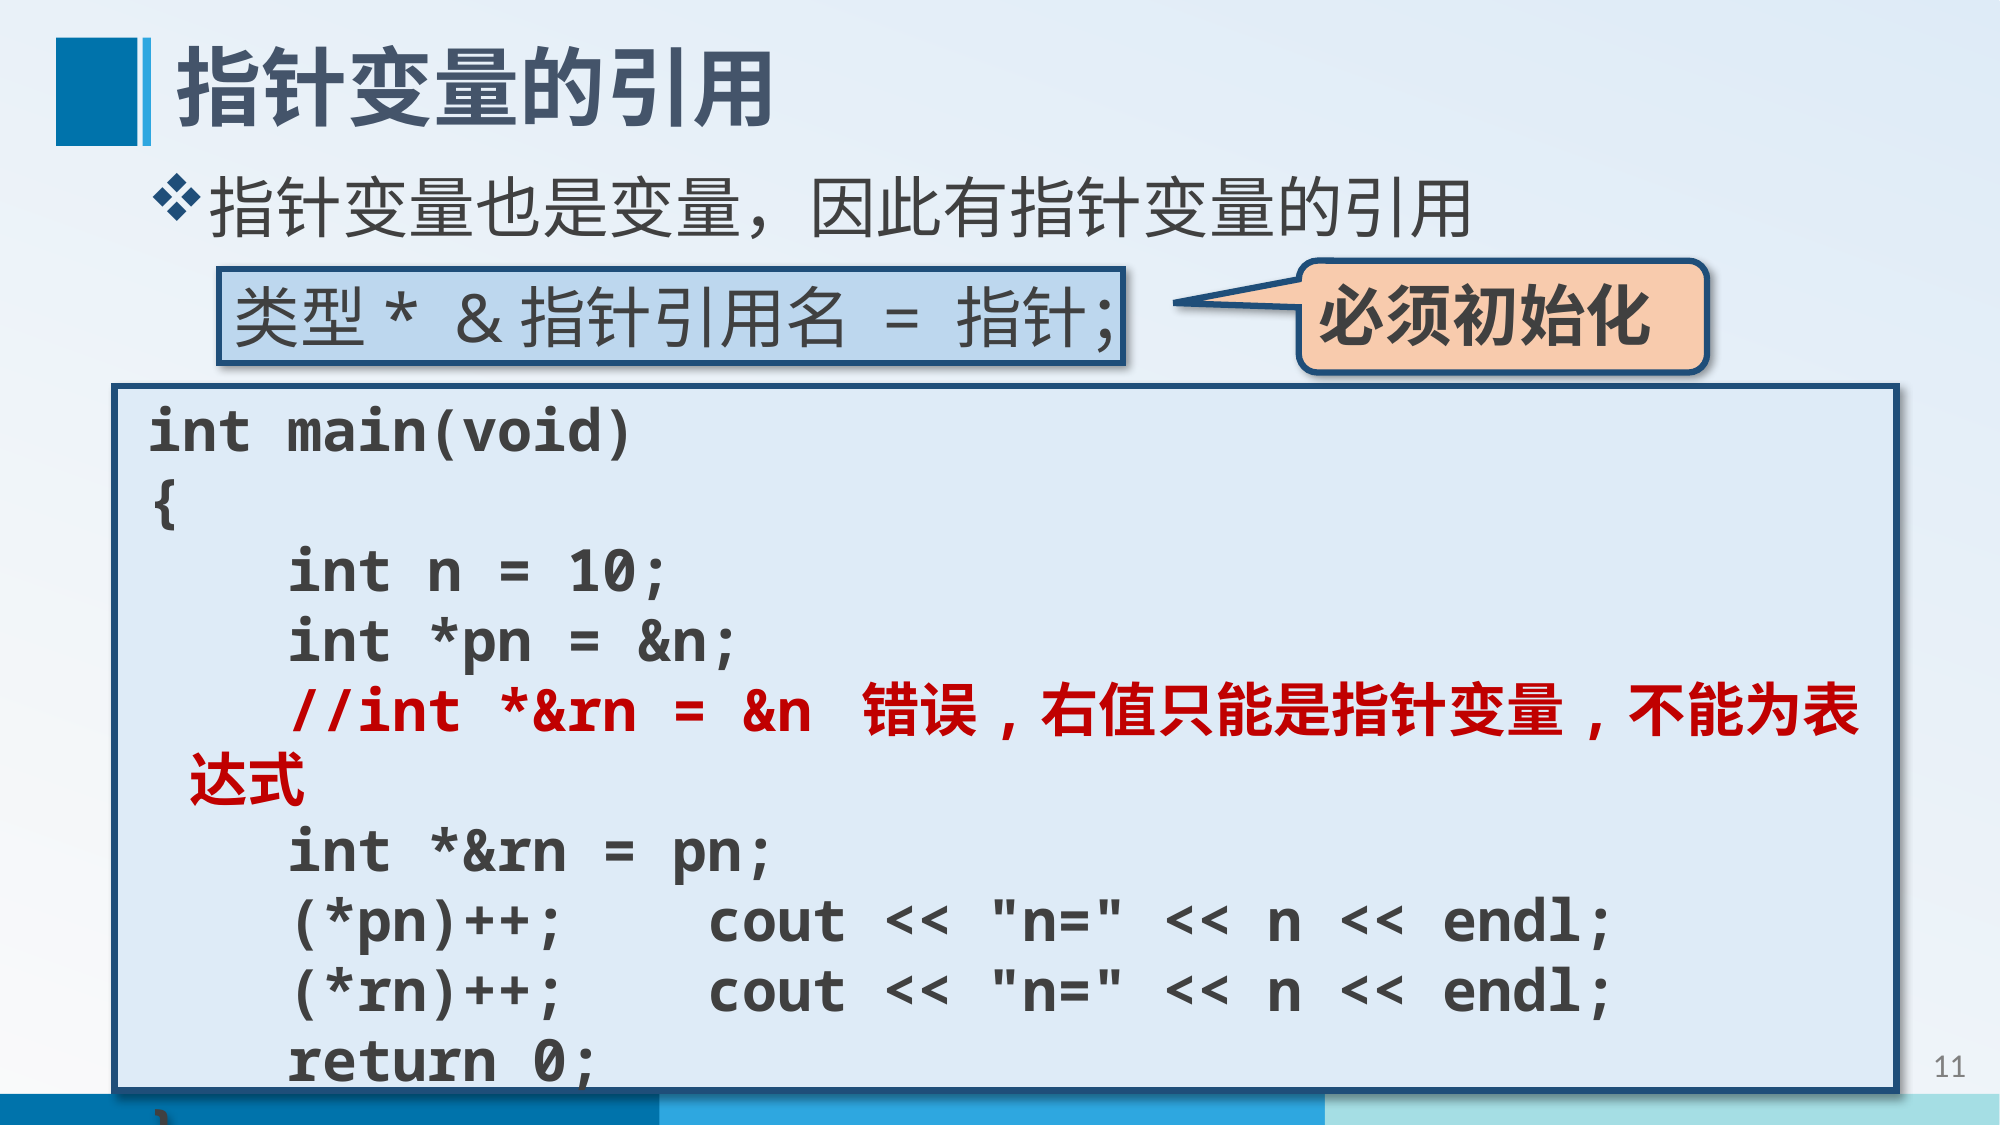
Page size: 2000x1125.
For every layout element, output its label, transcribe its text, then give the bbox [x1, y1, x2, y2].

picture [156, 1110, 167, 1125]
text_box int main(void) { int n = 10; int *pn = &n; //int *&rn = &n 错误,右值只能是指针变量,不能为表达式 int *&rn = pn; (*pn)++; cout << "n=" << n << endl; (*rn)++; cout << "n=" << n << endl; return 0; } [113, 385, 1897, 1092]
text_box 类型* &指针引用名 = 指针； [218, 268, 1123, 364]
title 指针变量的引用 [160, 37, 1791, 146]
text_box 指针变量也是变量，因此有指针变量的引用 [132, 157, 1802, 251]
text_box 必须初始化 [1173, 259, 1709, 374]
